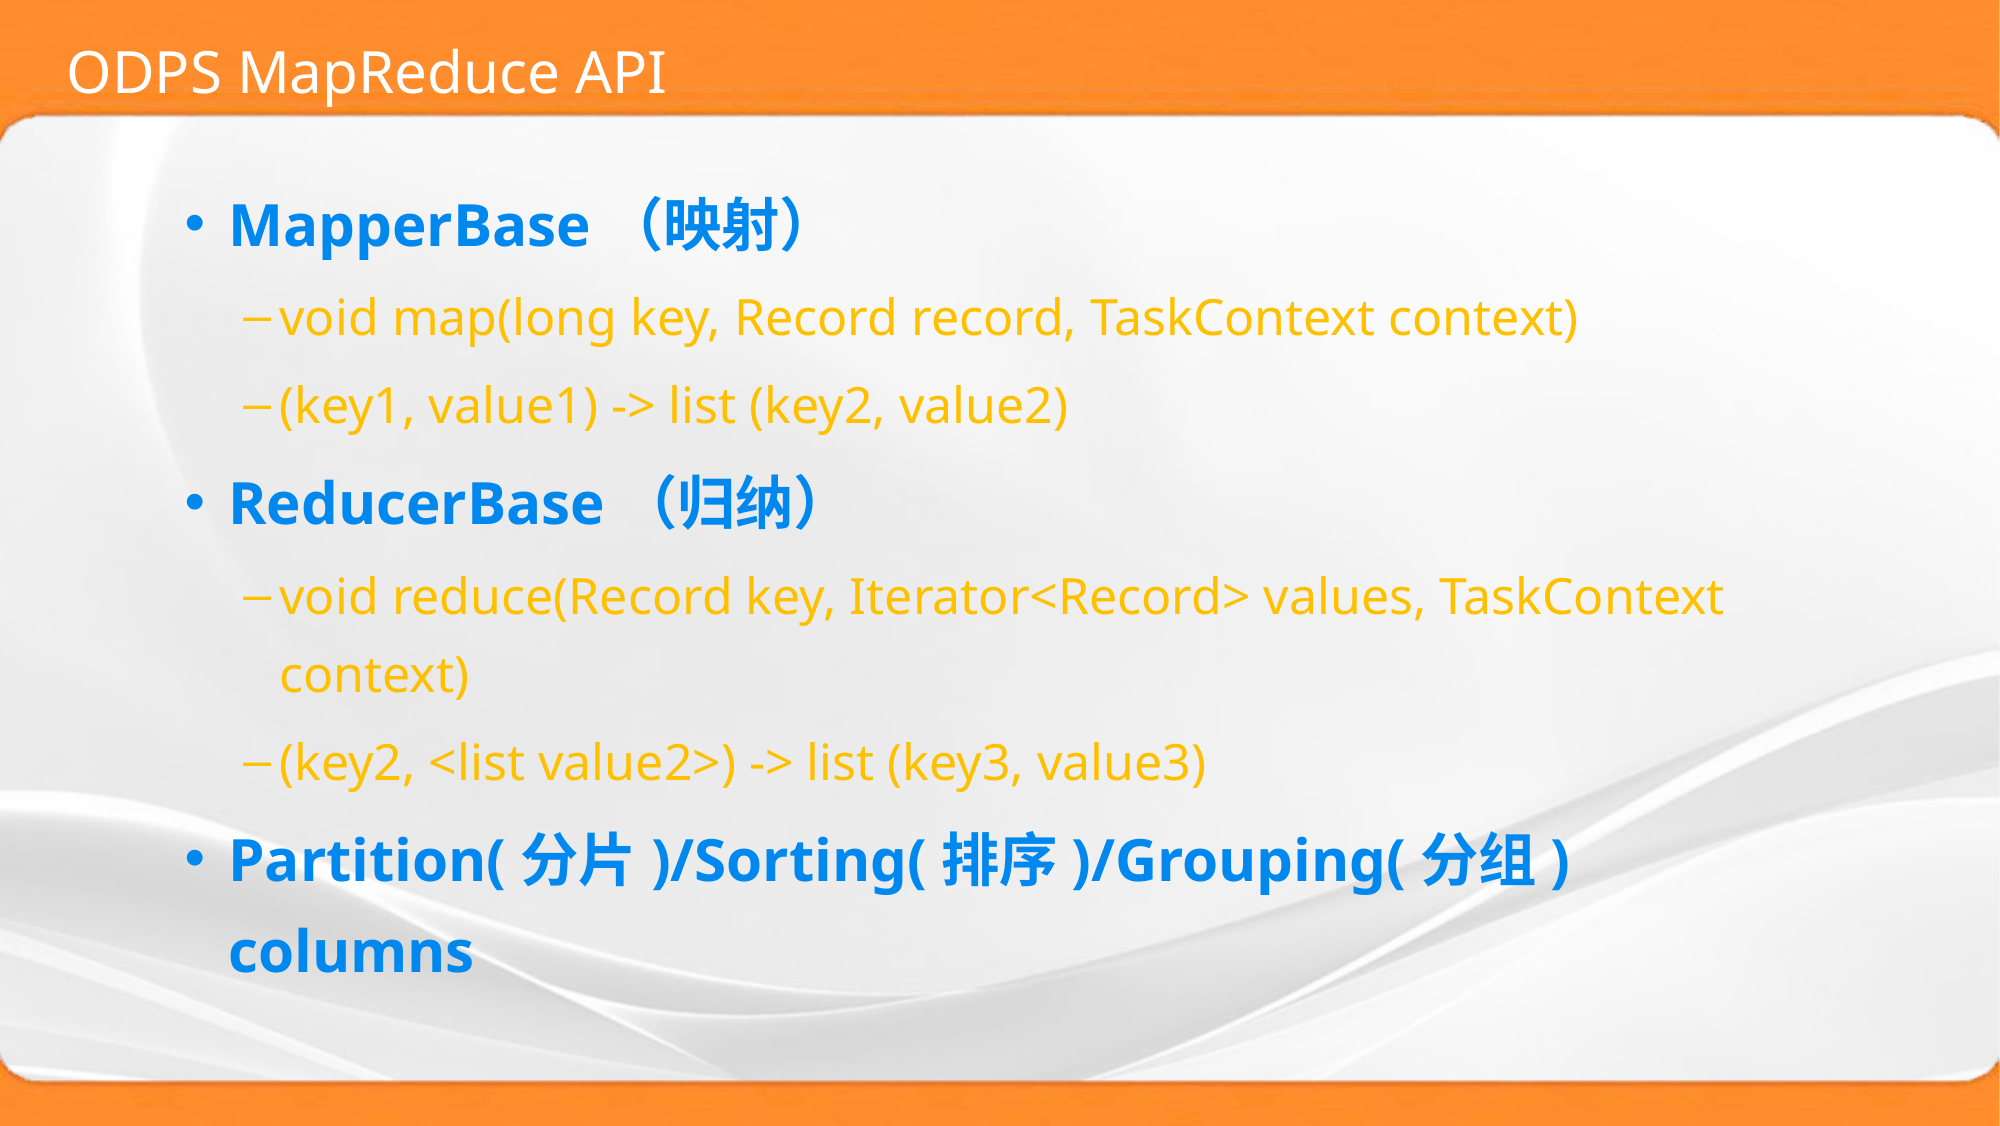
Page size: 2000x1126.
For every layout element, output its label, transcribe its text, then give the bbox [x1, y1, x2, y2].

title ODPS MapReduce API [54, 23, 1788, 117]
picture [0, 0, 2000, 1126]
list MapperBase（映射） void map(long key, Record record, TaskContext context) (key1, value1) -> list (key2, value2) ReducerBase（归纳） void reduce(Record key, Iterator<Record> values, TaskContext context) (key2, <list value2>) -> list (key3, value3) Partition(分片)/Sorting(排序)/Grouping(分组) columns [172, 160, 1816, 1055]
